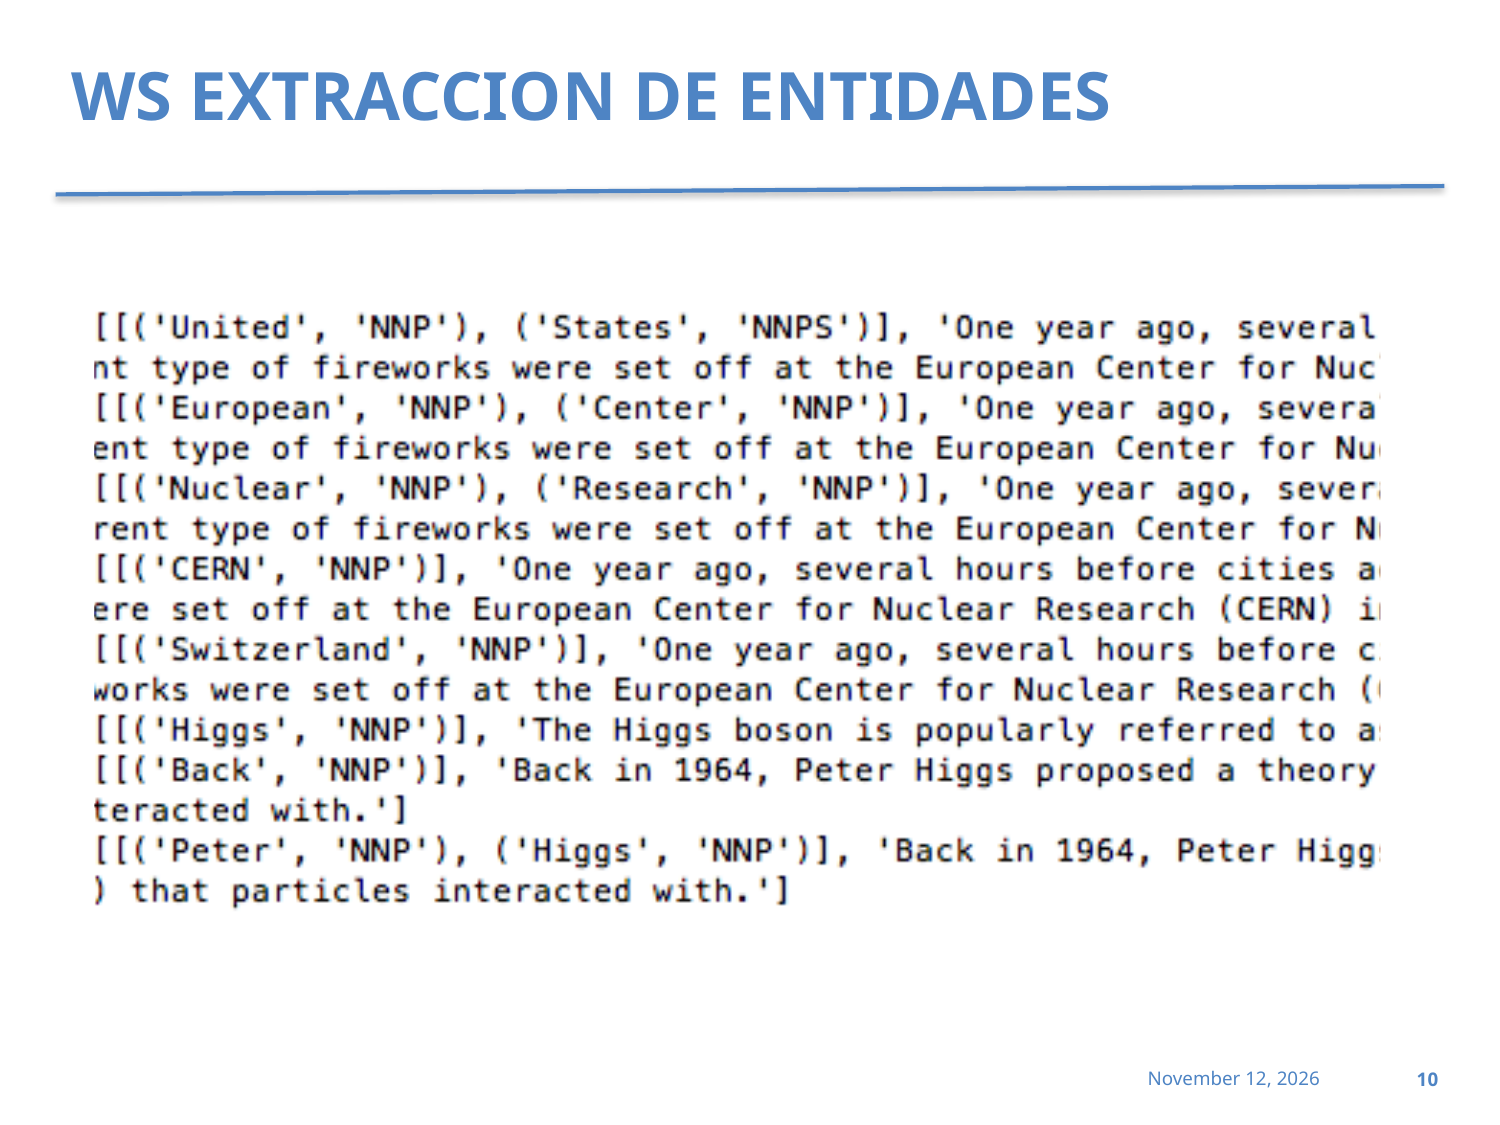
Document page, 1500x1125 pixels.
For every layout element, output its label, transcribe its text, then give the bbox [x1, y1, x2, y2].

picture [94, 298, 1381, 917]
slide_number 10 [1390, 1059, 1454, 1104]
title WS EXTRACCION DE ENTIDADES [56, 44, 1442, 143]
